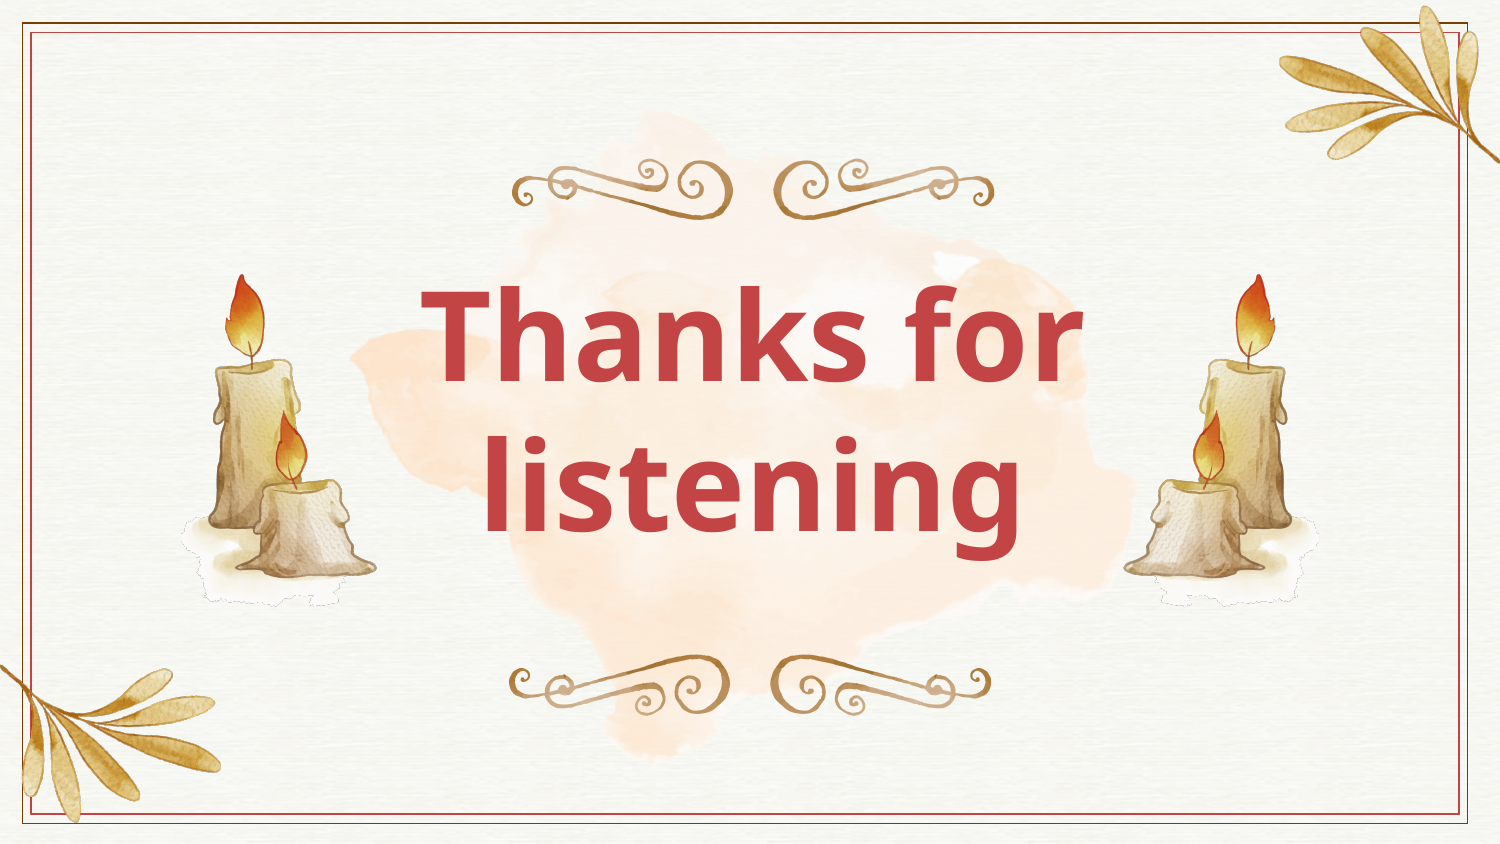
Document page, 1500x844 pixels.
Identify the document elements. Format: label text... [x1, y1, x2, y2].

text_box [485, 155, 1021, 222]
picture [0, 0, 1500, 844]
title Thanks for listening [351, 236, 1155, 576]
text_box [482, 651, 1018, 718]
